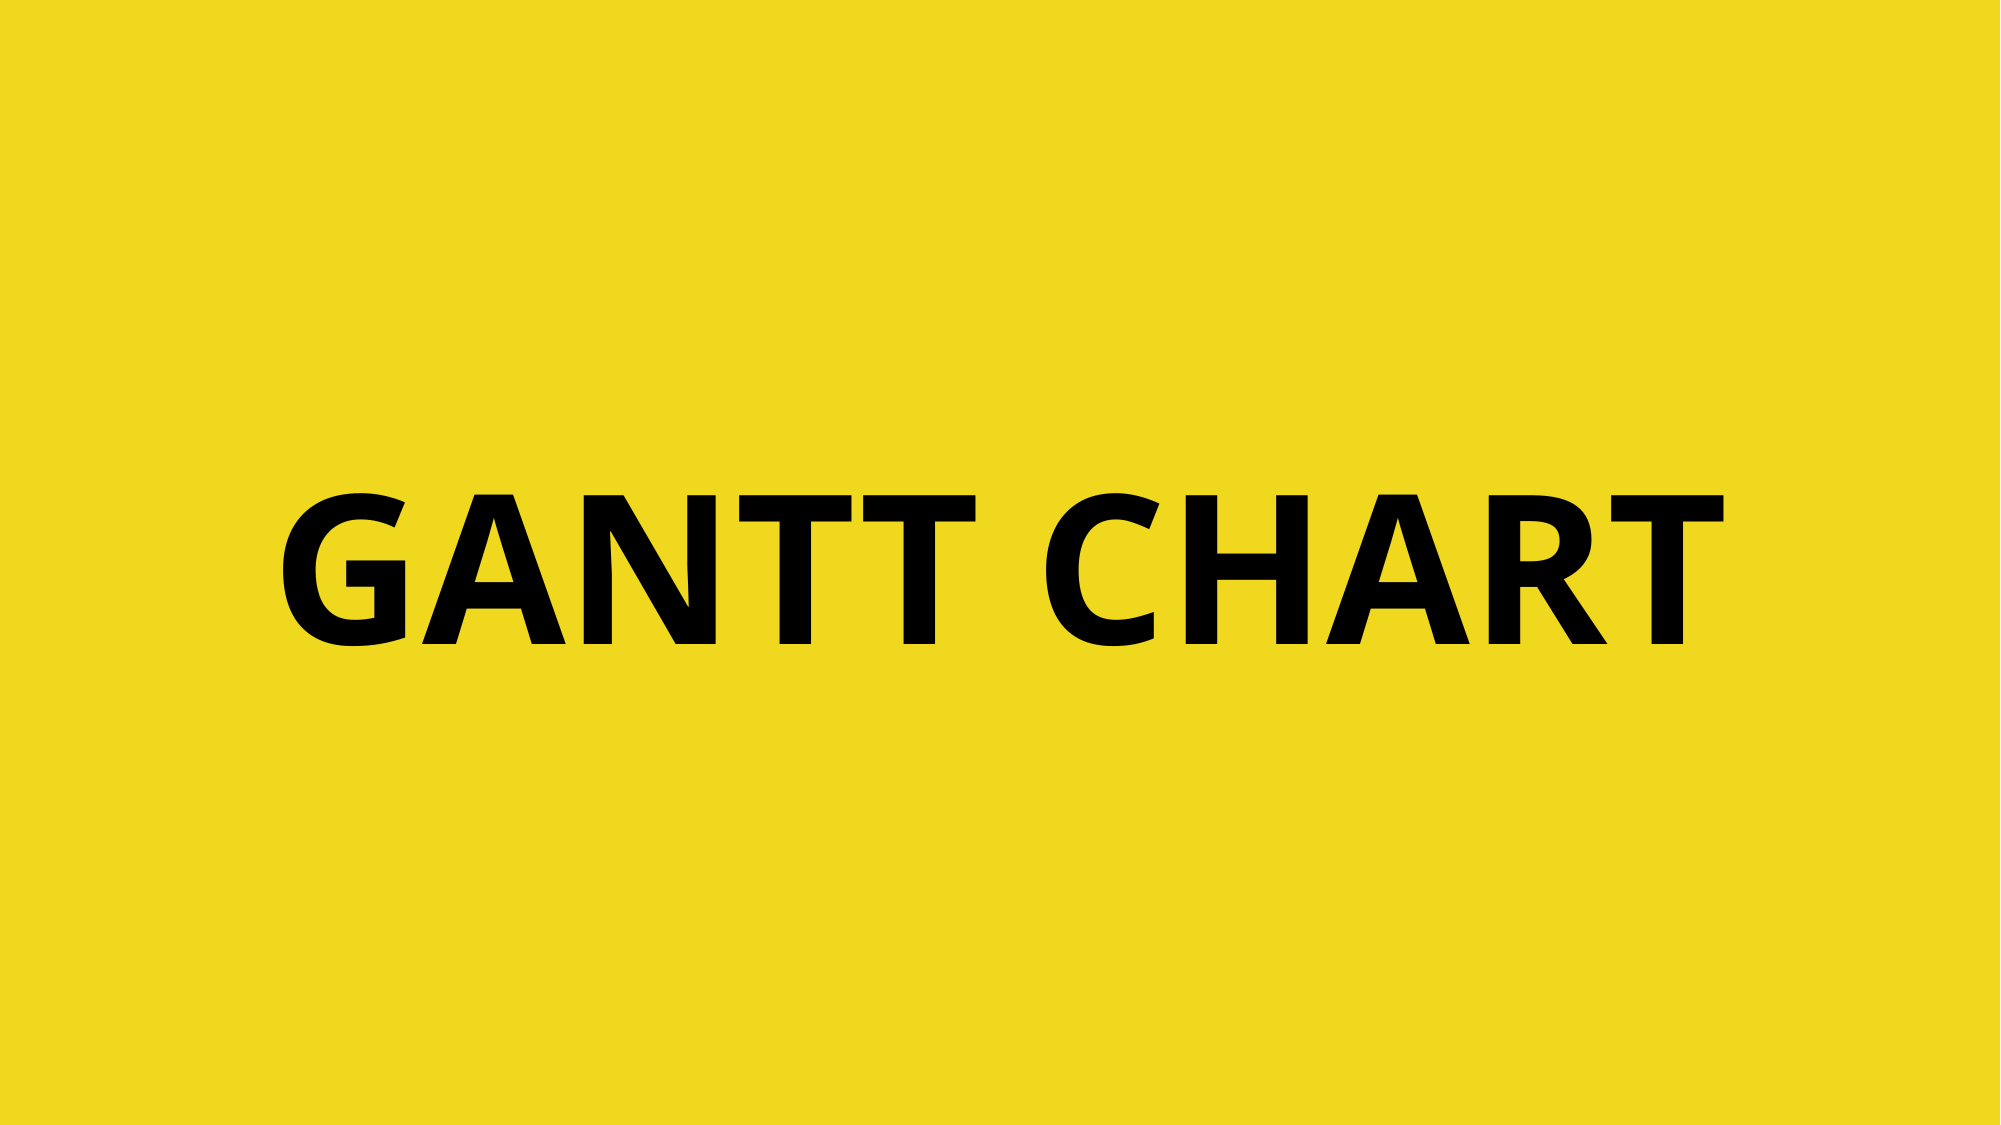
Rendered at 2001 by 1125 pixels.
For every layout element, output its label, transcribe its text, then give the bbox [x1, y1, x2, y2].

text_box GANTT CHART [256, 428, 1744, 694]
